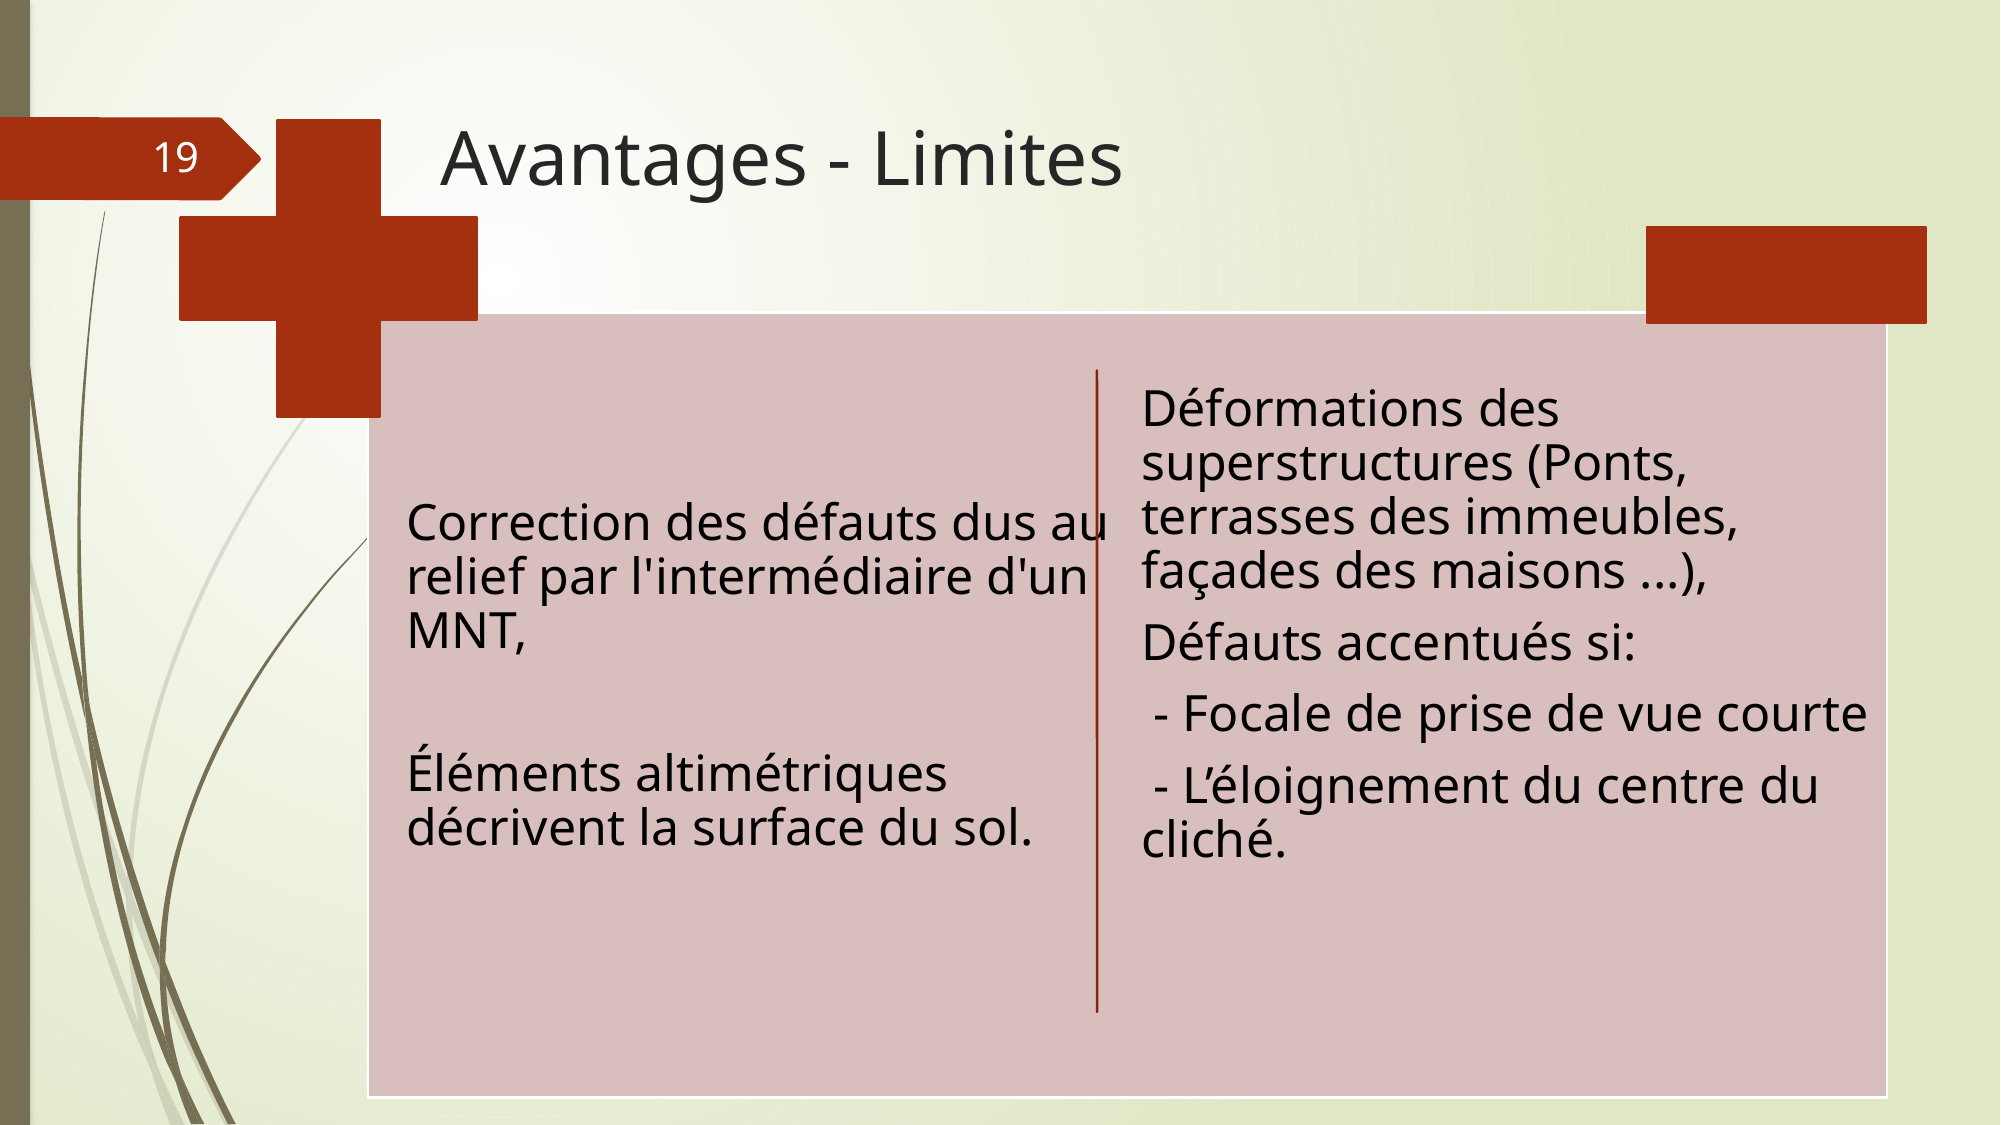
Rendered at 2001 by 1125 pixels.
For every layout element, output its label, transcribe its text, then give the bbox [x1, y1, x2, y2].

title Avantages - Limites [425, 102, 1888, 139]
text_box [163, 140, 1944, 1098]
slide_number 19 [87, 129, 216, 190]
